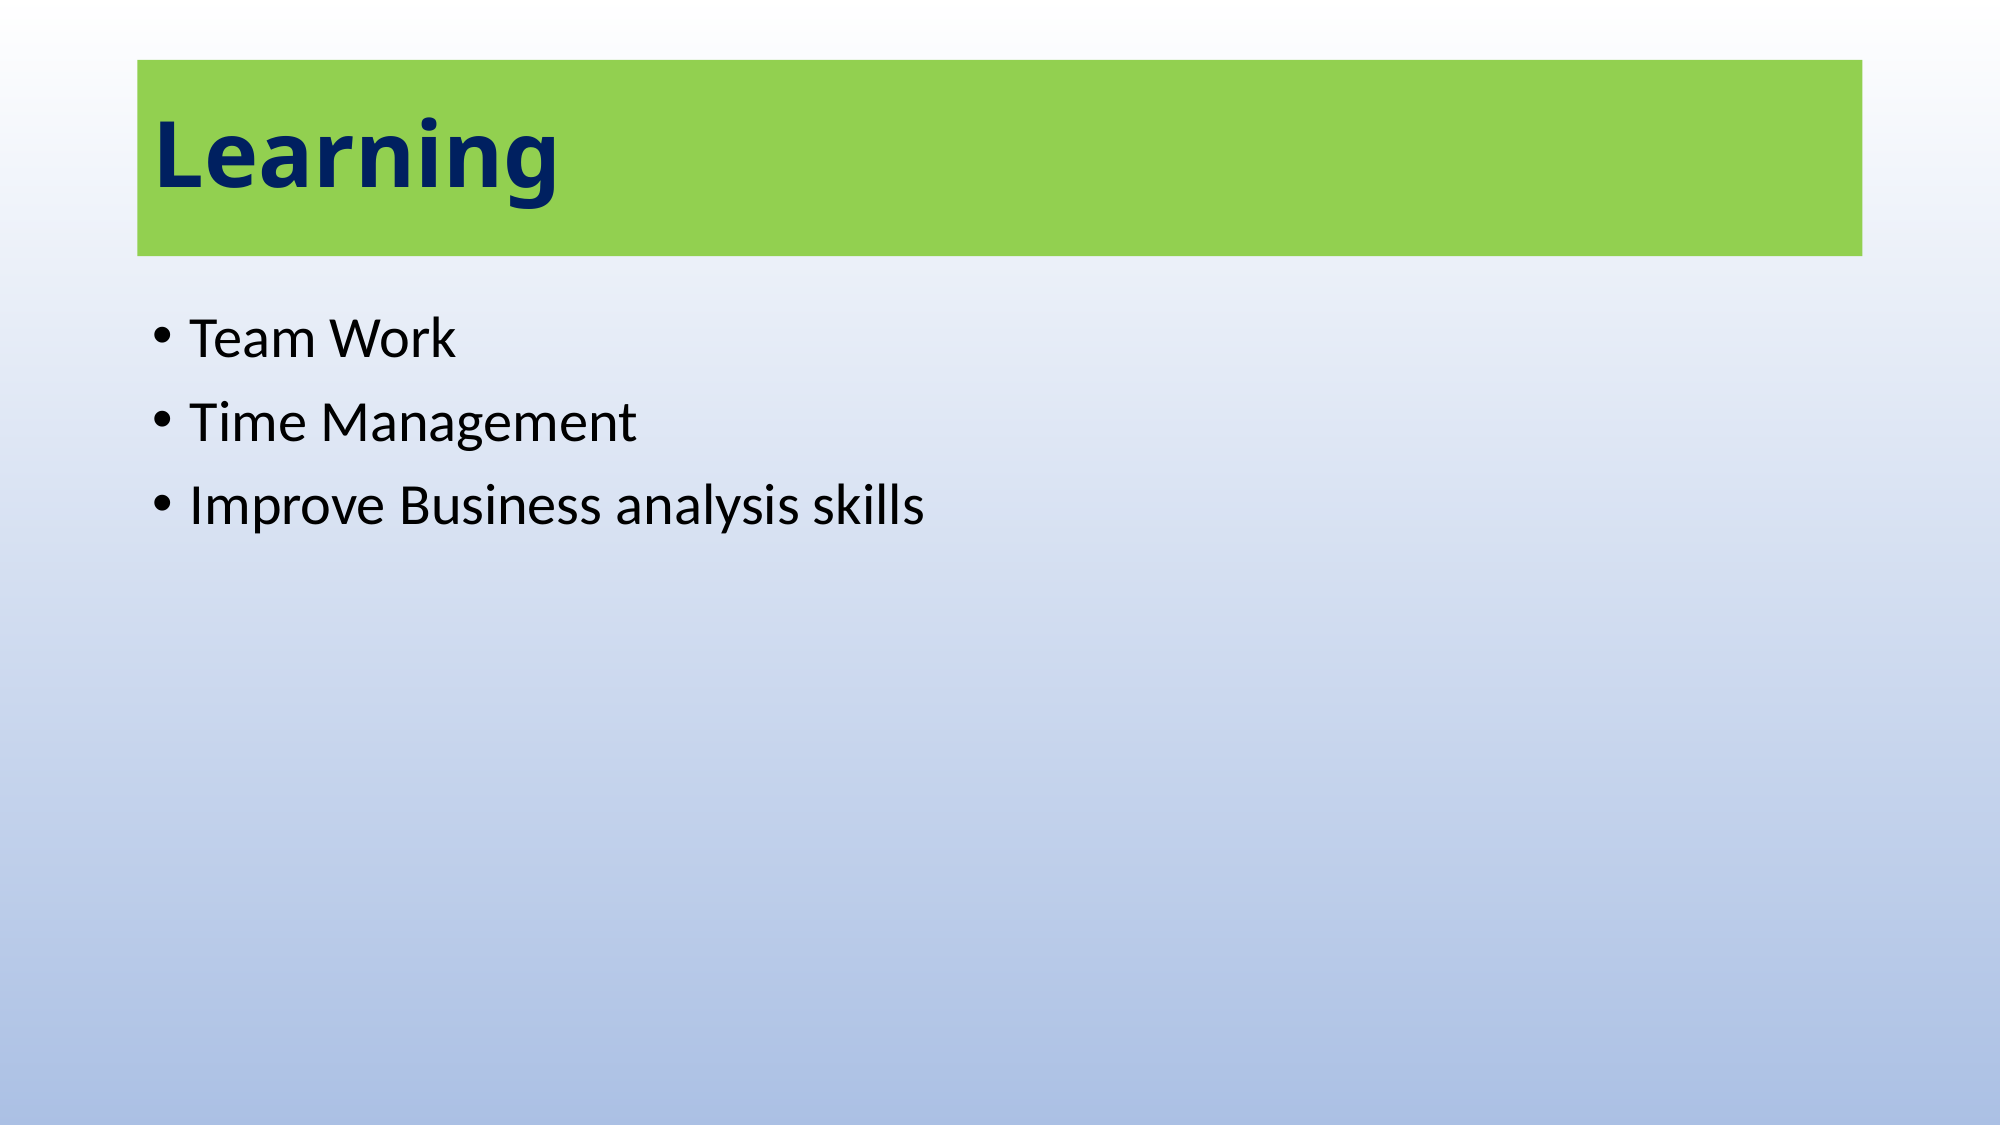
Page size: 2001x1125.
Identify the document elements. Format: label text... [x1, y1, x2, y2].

title Learning [137, 59, 1863, 257]
list Team Work Time Management Improve Business analysis skills [137, 299, 1863, 1014]
